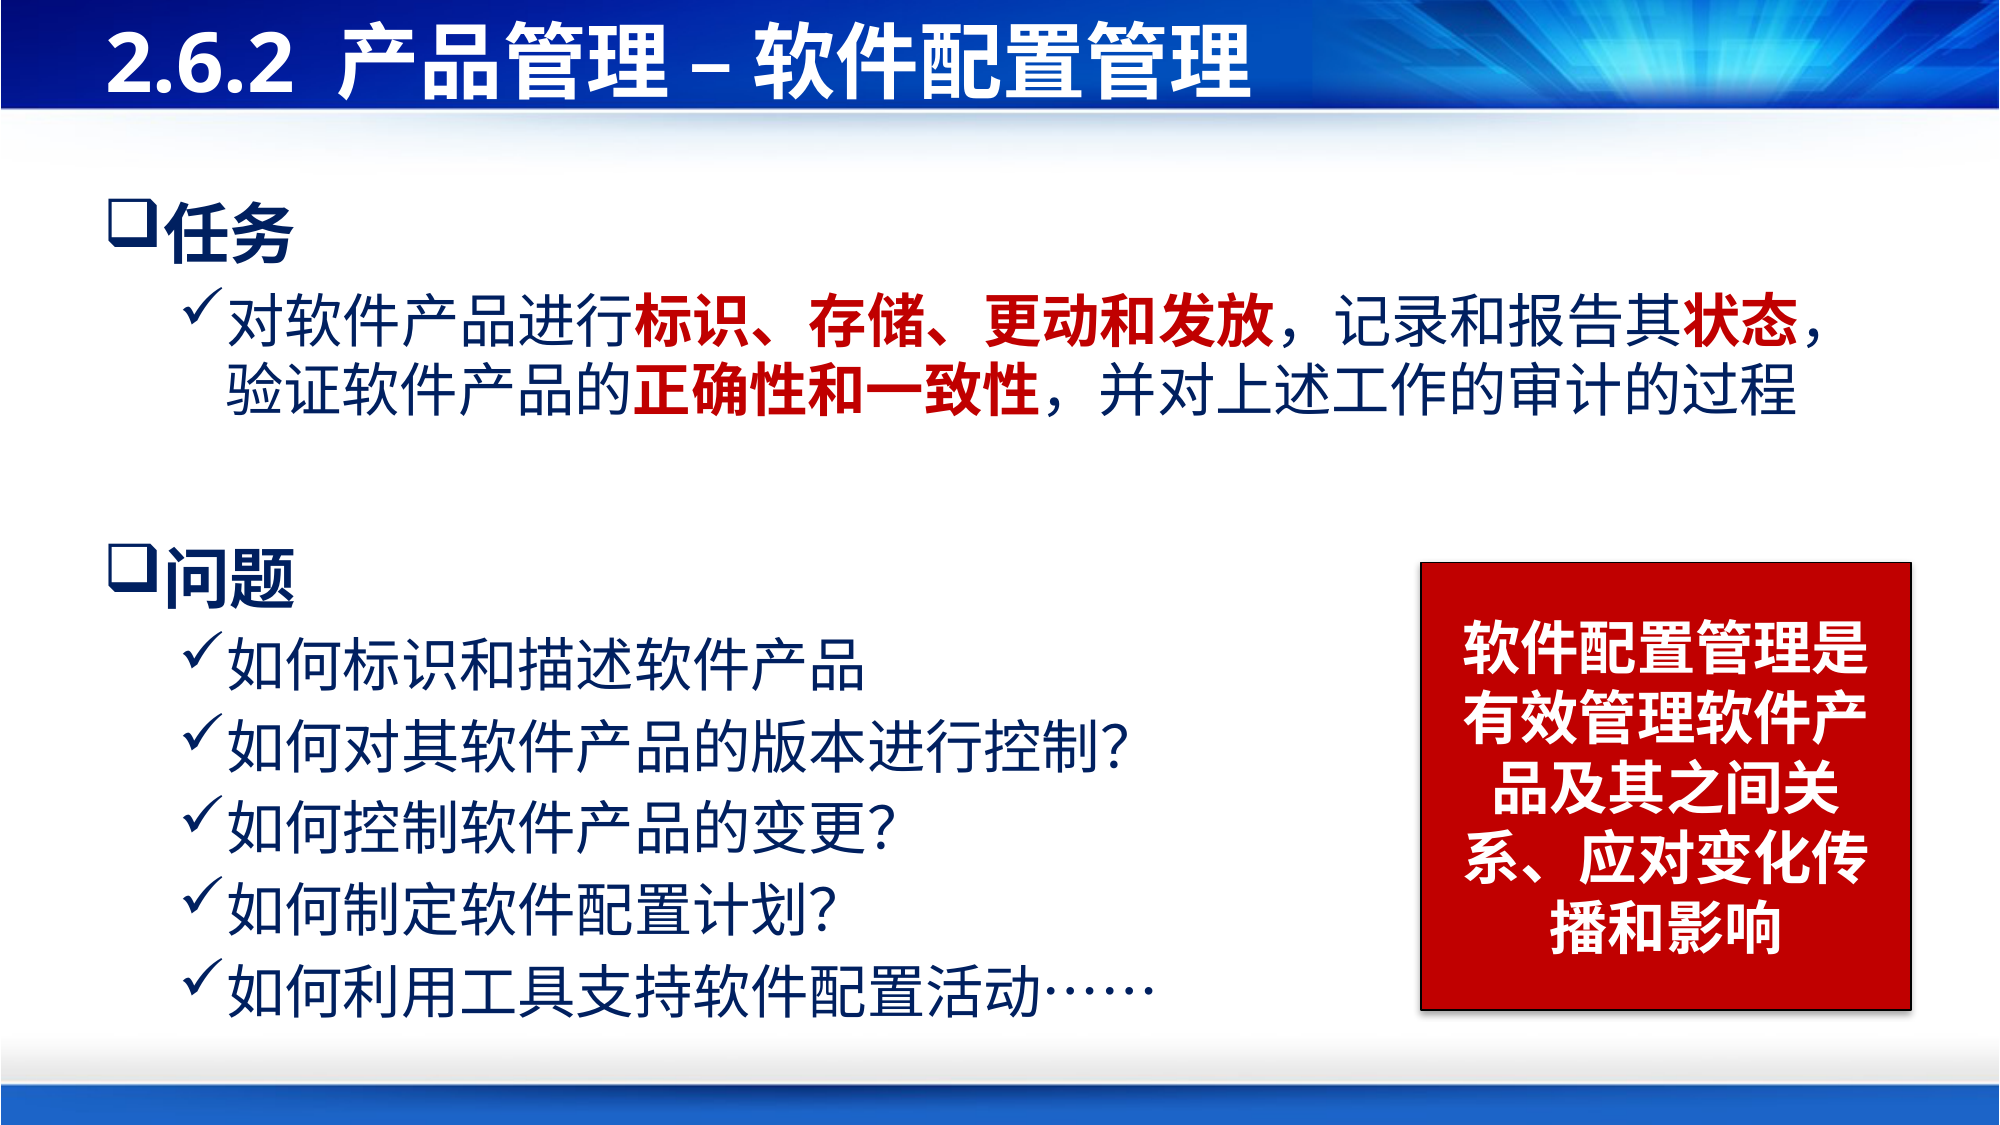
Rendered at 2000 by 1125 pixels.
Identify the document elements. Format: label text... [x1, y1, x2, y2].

title 2.6.2 产品管理 – 软件配置管理 [90, 1, 1880, 118]
text_box 软件配置管理是有效管理软件产品及其之间关系、应对变化传播和影响 [1420, 562, 1912, 1011]
picture [1, 0, 1999, 1125]
list 任务 对软件产品进行标识、存储、更动和发放，记录和报告其状态，验证软件产品的正确性和一致性，并对上述工作的审计的过程 问题 如何标识和描述软件产品 如何对其软件产品的版本进行控制？ 如何控制软件产品的变更？ 如何制定软件配置计划？ 如何利用工具支持软件配置活动…… [88, 184, 1880, 1012]
